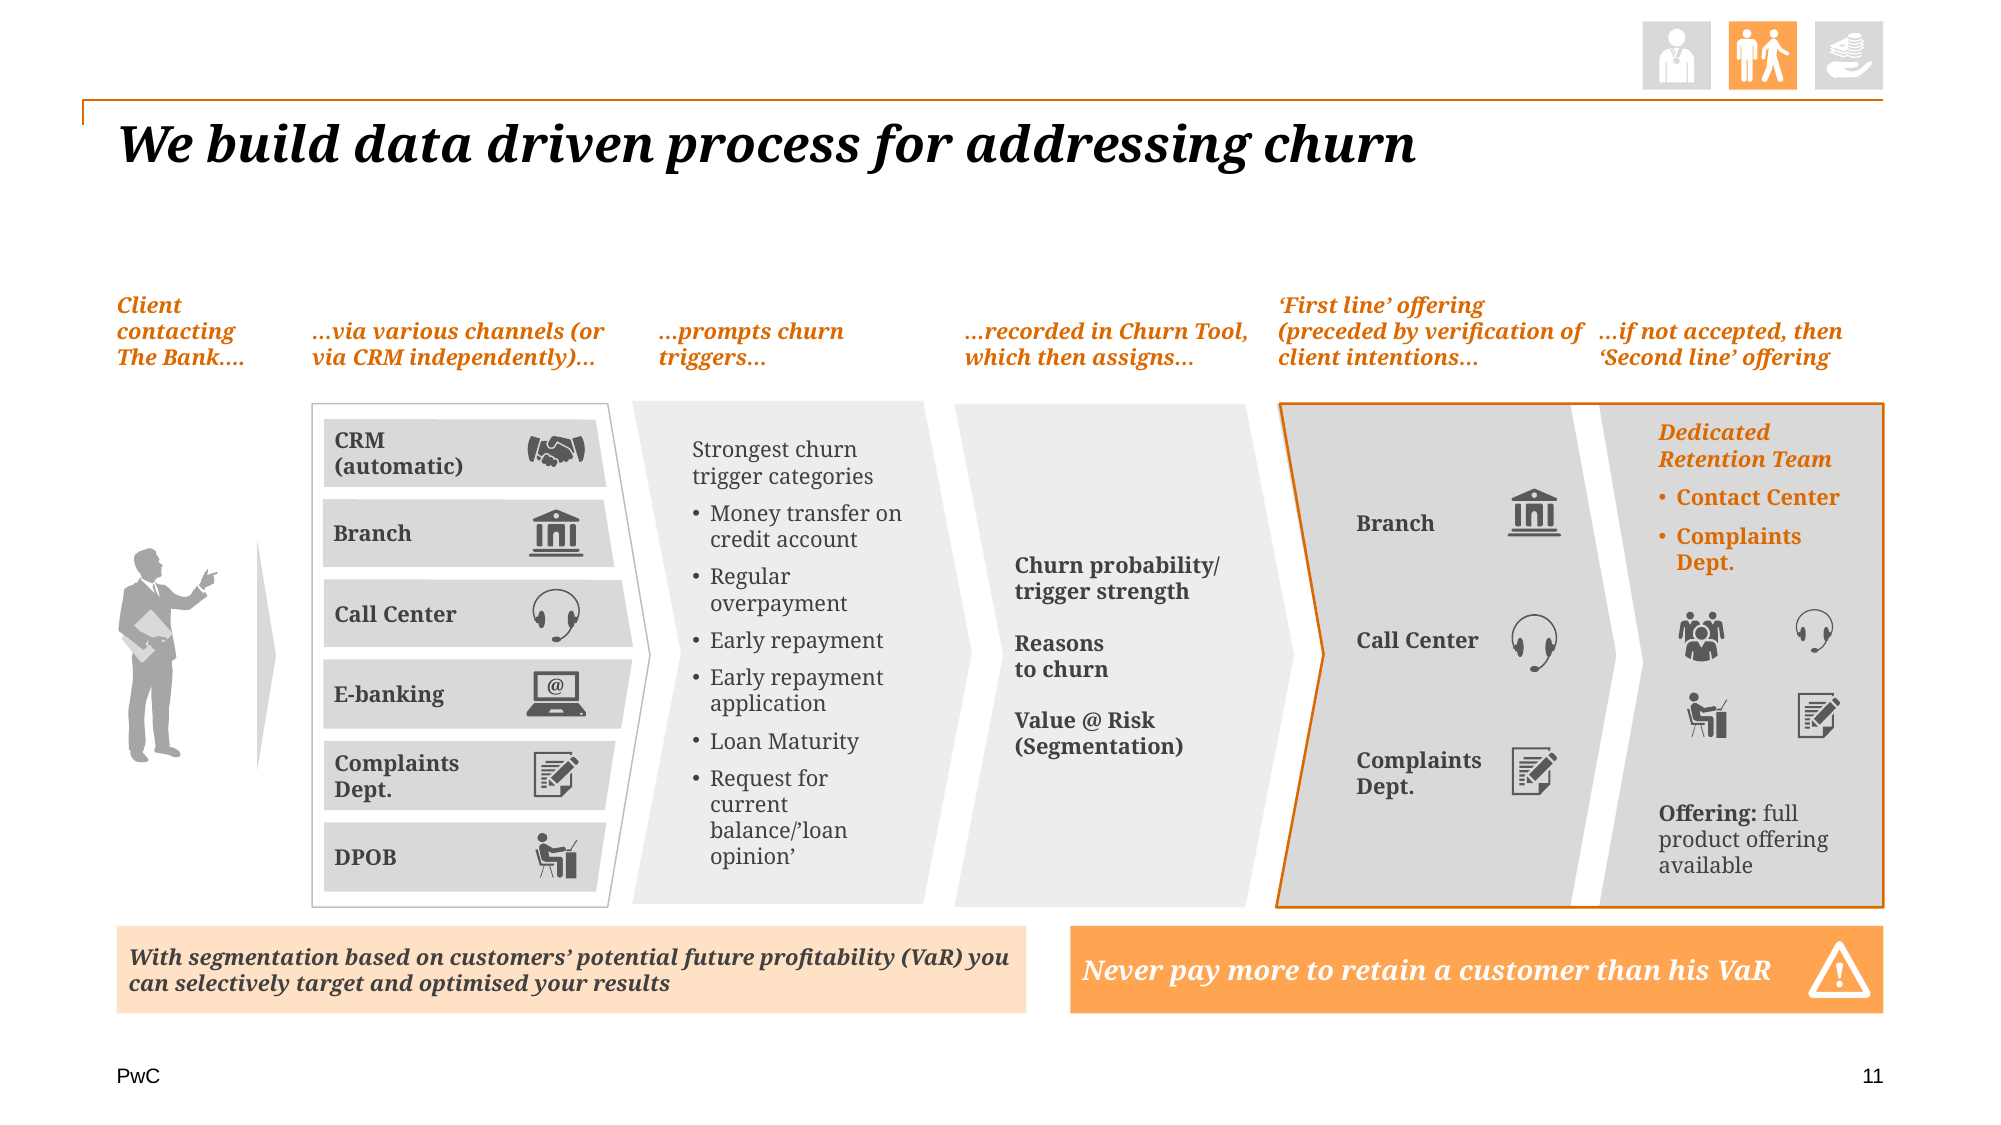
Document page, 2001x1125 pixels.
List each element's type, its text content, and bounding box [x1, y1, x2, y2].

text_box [1642, 21, 1712, 90]
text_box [526, 671, 587, 717]
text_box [1814, 21, 1884, 90]
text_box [532, 588, 581, 643]
text_box [349, 135, 1651, 205]
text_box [535, 833, 578, 879]
text_box …via various channels (or via CRM independently)… [310, 316, 629, 372]
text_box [118, 548, 218, 763]
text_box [1686, 692, 1728, 739]
text_box …if not accepted, then ‘Second line’ offering [1596, 316, 1885, 372]
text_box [1356, 508, 1579, 803]
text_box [1795, 608, 1834, 653]
text_box Strongest churn trigger categories Money transfer on credit account Regular overpayment Early repayment Early repayment application Loan Maturity Request for current balance/’loan opinion’ [629, 398, 975, 907]
text_box ‘First line’ offering (preceded by verification of client intentions… [1276, 289, 1586, 372]
text_box …prompts churn triggers… [656, 316, 940, 372]
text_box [322, 418, 634, 892]
text_box Churn probability/ trigger strength Reasons to churn Value @ Risk (Segmentation) [951, 401, 1297, 910]
text_box With segmentation based on customers’ potential future profitability (VaR) you can selectively target and optimised your results [116, 925, 1027, 1014]
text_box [1728, 21, 1798, 90]
text_box [1274, 401, 1321, 661]
text_box [1274, 401, 1599, 910]
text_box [1598, 403, 1884, 908]
text_box Never pay more to retain a customer than his VaR [1070, 925, 1884, 1014]
text_box …recorded in Churn Tool, which then assigns… [962, 316, 1253, 372]
text_box [638, 583, 651, 727]
text_box Client contacting The Bank…. [115, 289, 299, 372]
slide_number 11 [1550, 1062, 1884, 1088]
title We build data driven process for addressing churn [116, 112, 1884, 263]
text_box [1808, 941, 1871, 998]
text_box [255, 538, 279, 773]
text_box [312, 403, 610, 908]
